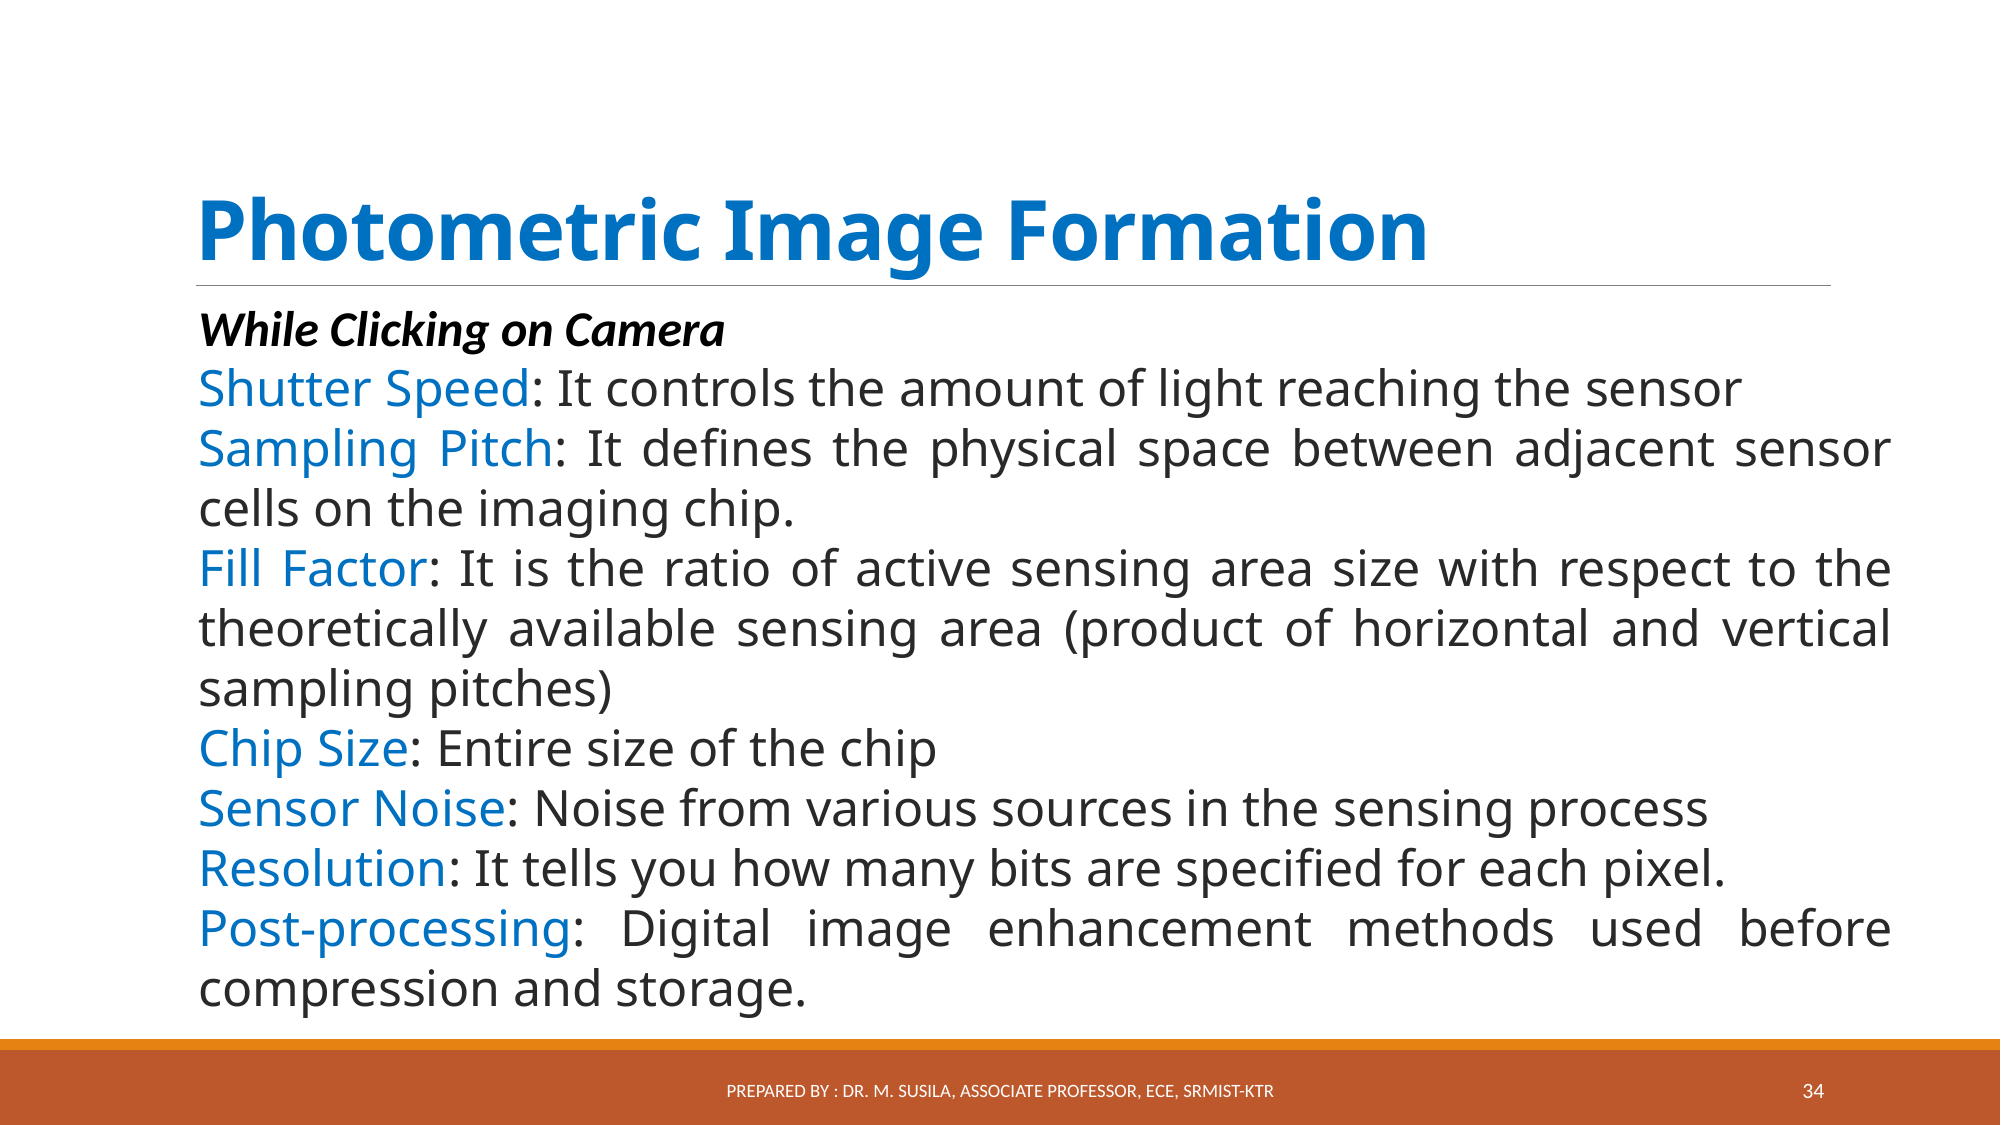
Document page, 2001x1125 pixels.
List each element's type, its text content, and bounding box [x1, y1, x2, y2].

footer Prepared by : Dr. M. Susila, Associate Professor, ECE, SRMIST-KTR [604, 1070, 1396, 1120]
text_box While Clicking on Camera Shutter Speed: It controls the amount of light reaching the sensor Sampling Pitch: It defines the physical space between adjacent sensor cells on the imaging chip. Fill Factor: It is the ratio of active sensing area size with respect to the theoretically available sensing area (product of horizontal and vertical sampling pitches) Chip Size: Entire size of the chip Sensor Noise: Noise from various sources in the sensing process Resolution: It tells you how many bits are specified for each pixel. Post-processing: Digital image enhancement methods used before compression and storage. [183, 289, 1909, 1070]
slide_number 34 [1624, 1070, 1840, 1120]
title Photometric Image Formation [180, 47, 1830, 285]
